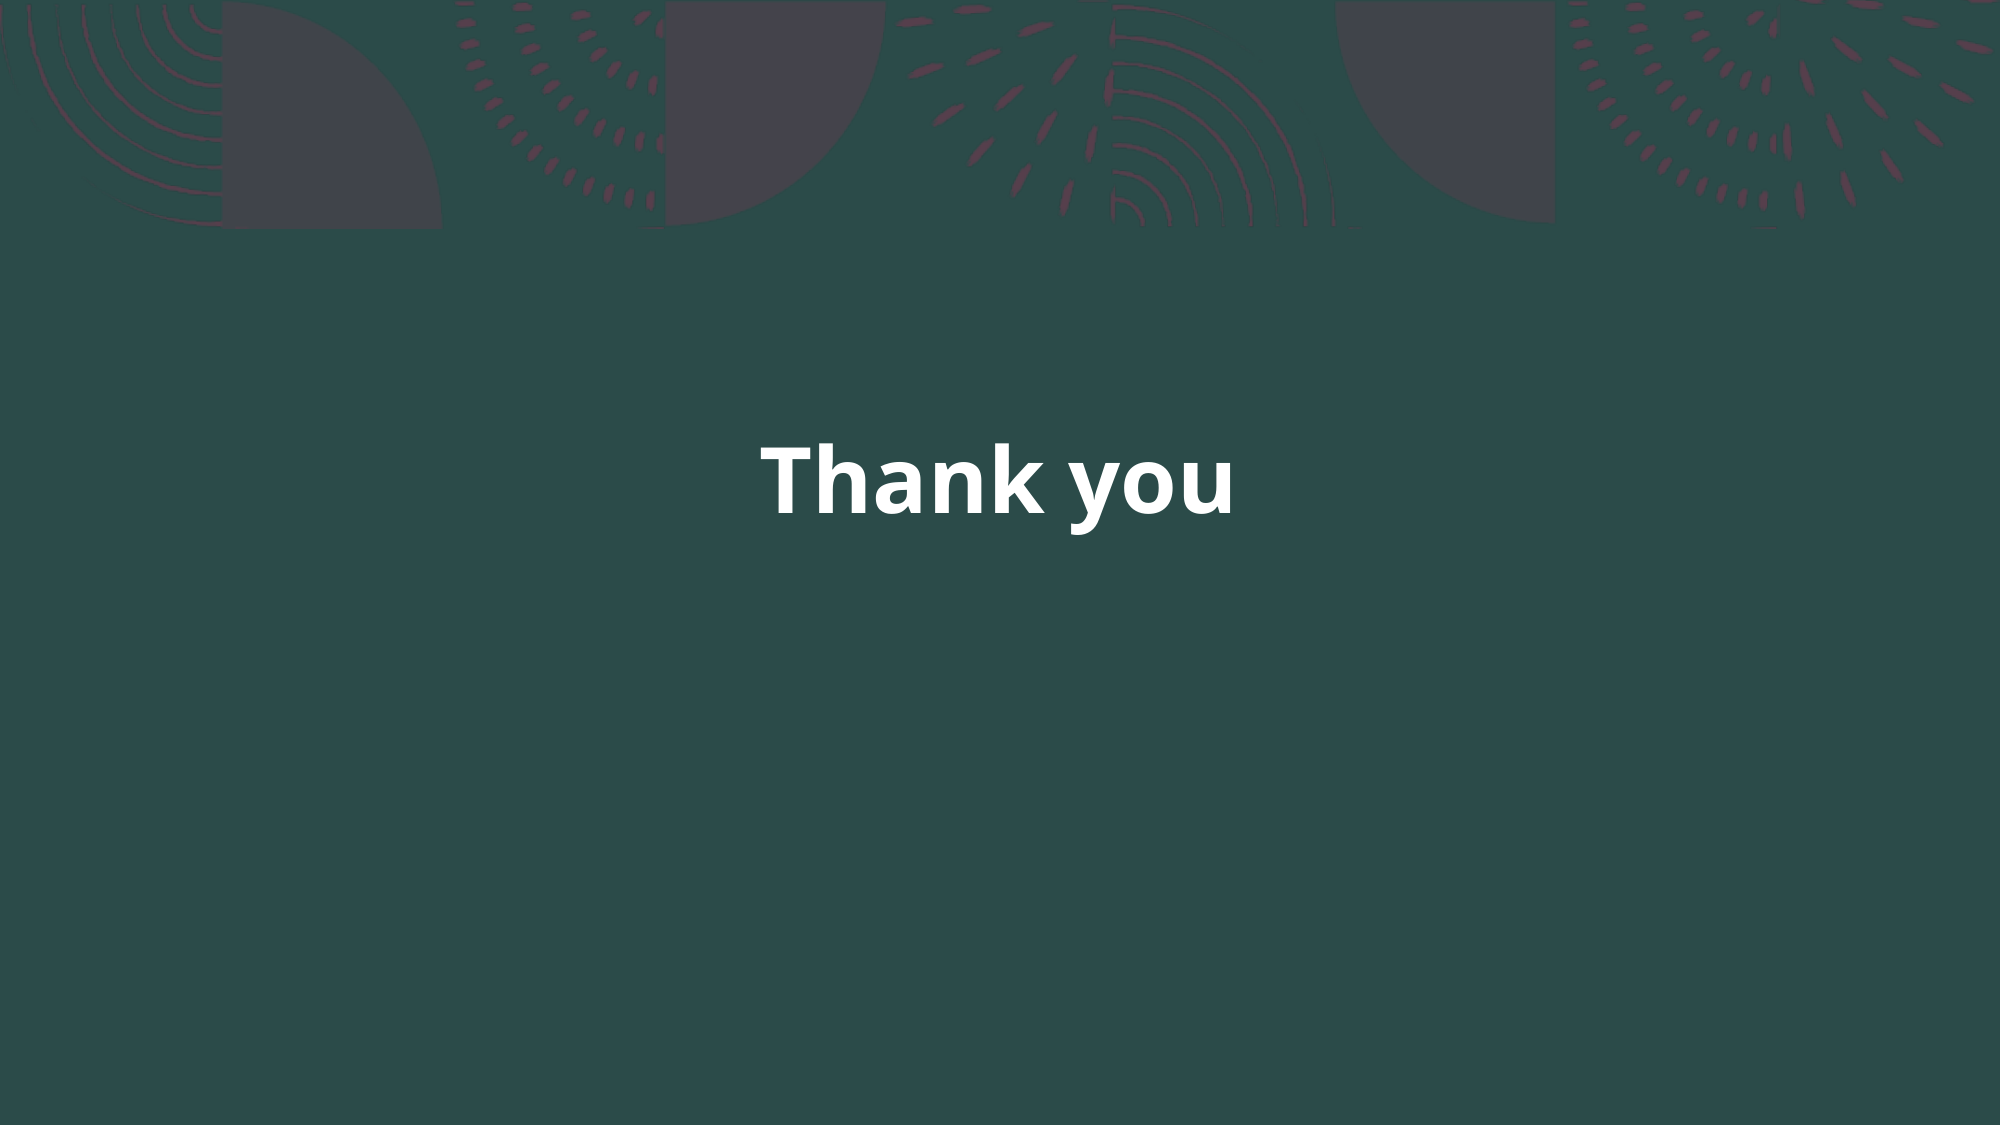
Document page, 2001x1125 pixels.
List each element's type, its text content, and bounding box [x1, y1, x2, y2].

title Thank you [136, 196, 1862, 539]
